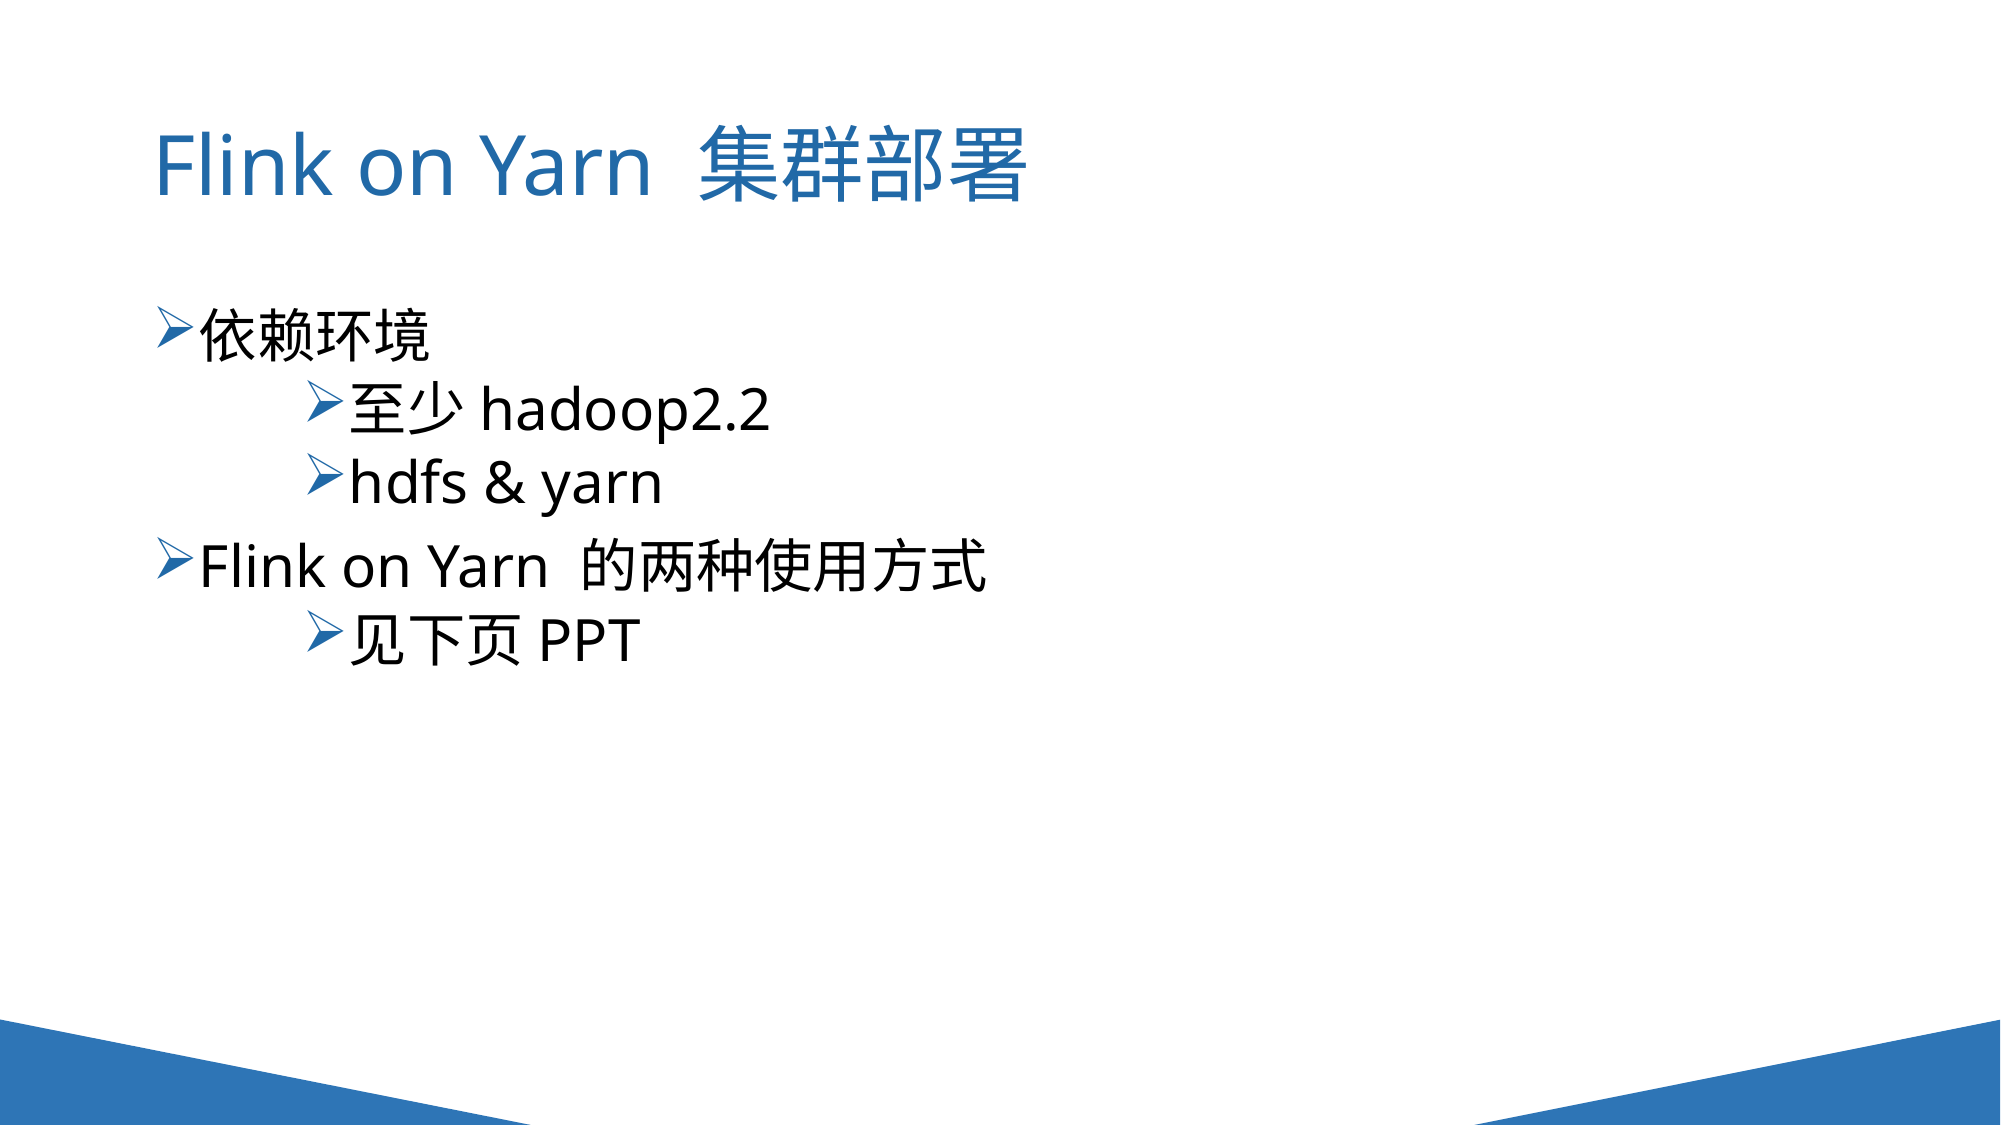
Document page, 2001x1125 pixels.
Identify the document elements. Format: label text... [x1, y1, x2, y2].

title Flink on Yarn 集群部署 [137, 59, 1863, 278]
list 依赖环境 至少hadoop2.2 hdfs & yarn Flink on Yarn 的两种使用方式 见下页PPT [137, 299, 1863, 1014]
